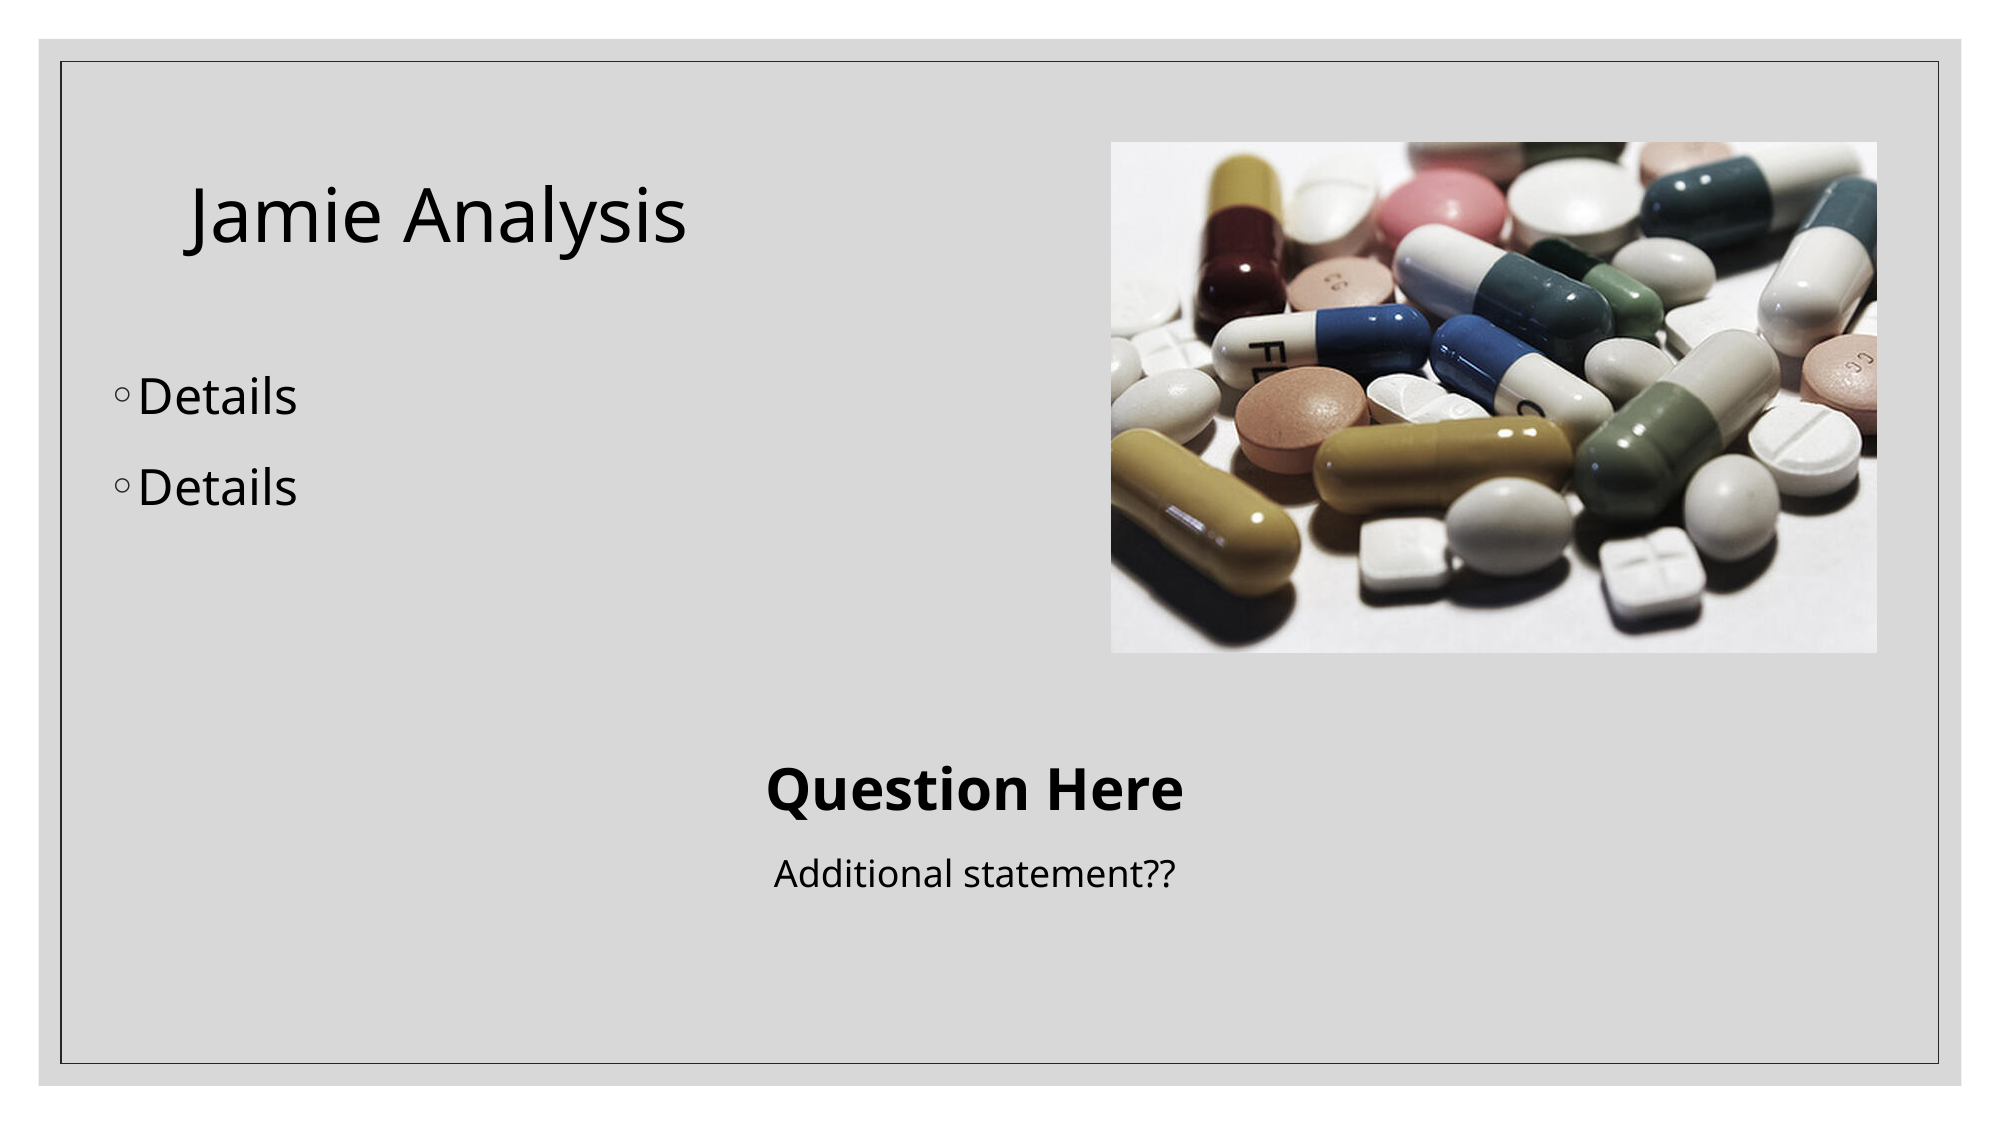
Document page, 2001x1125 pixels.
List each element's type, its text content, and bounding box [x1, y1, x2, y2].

list Details Details [92, 345, 1098, 709]
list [1111, 142, 1877, 653]
title Jamie Analysis [174, 105, 1825, 331]
text_box Question Here Additional statement?? [92, 730, 1858, 1020]
